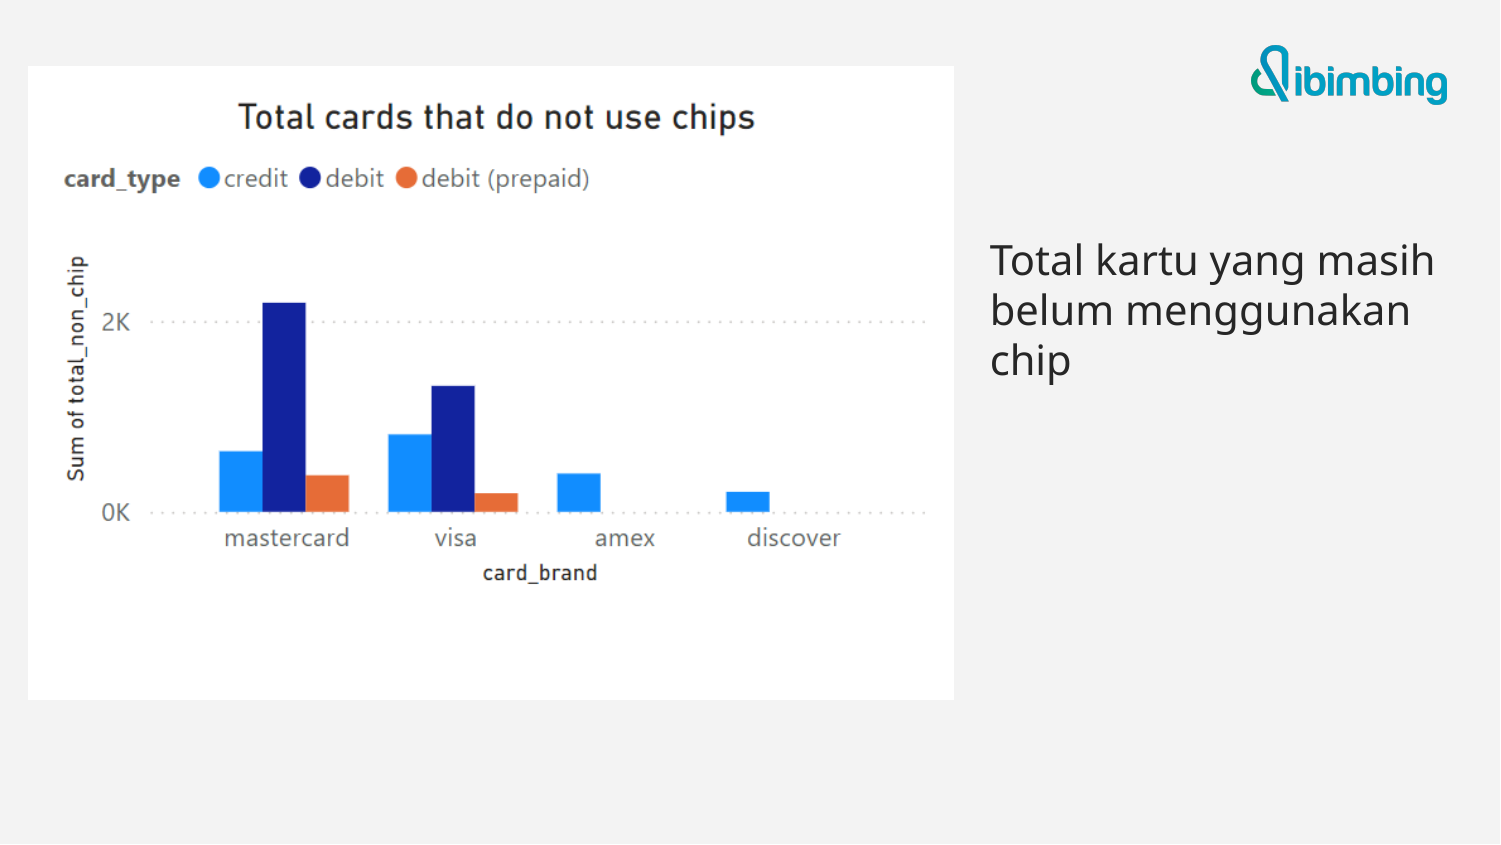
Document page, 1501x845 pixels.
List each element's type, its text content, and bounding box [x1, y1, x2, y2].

text_box Total kartu yang masih belum menggunakan chip [974, 219, 1480, 463]
picture [1251, 44, 1447, 105]
picture [28, 65, 954, 701]
picture [1433, 78, 1441, 90]
